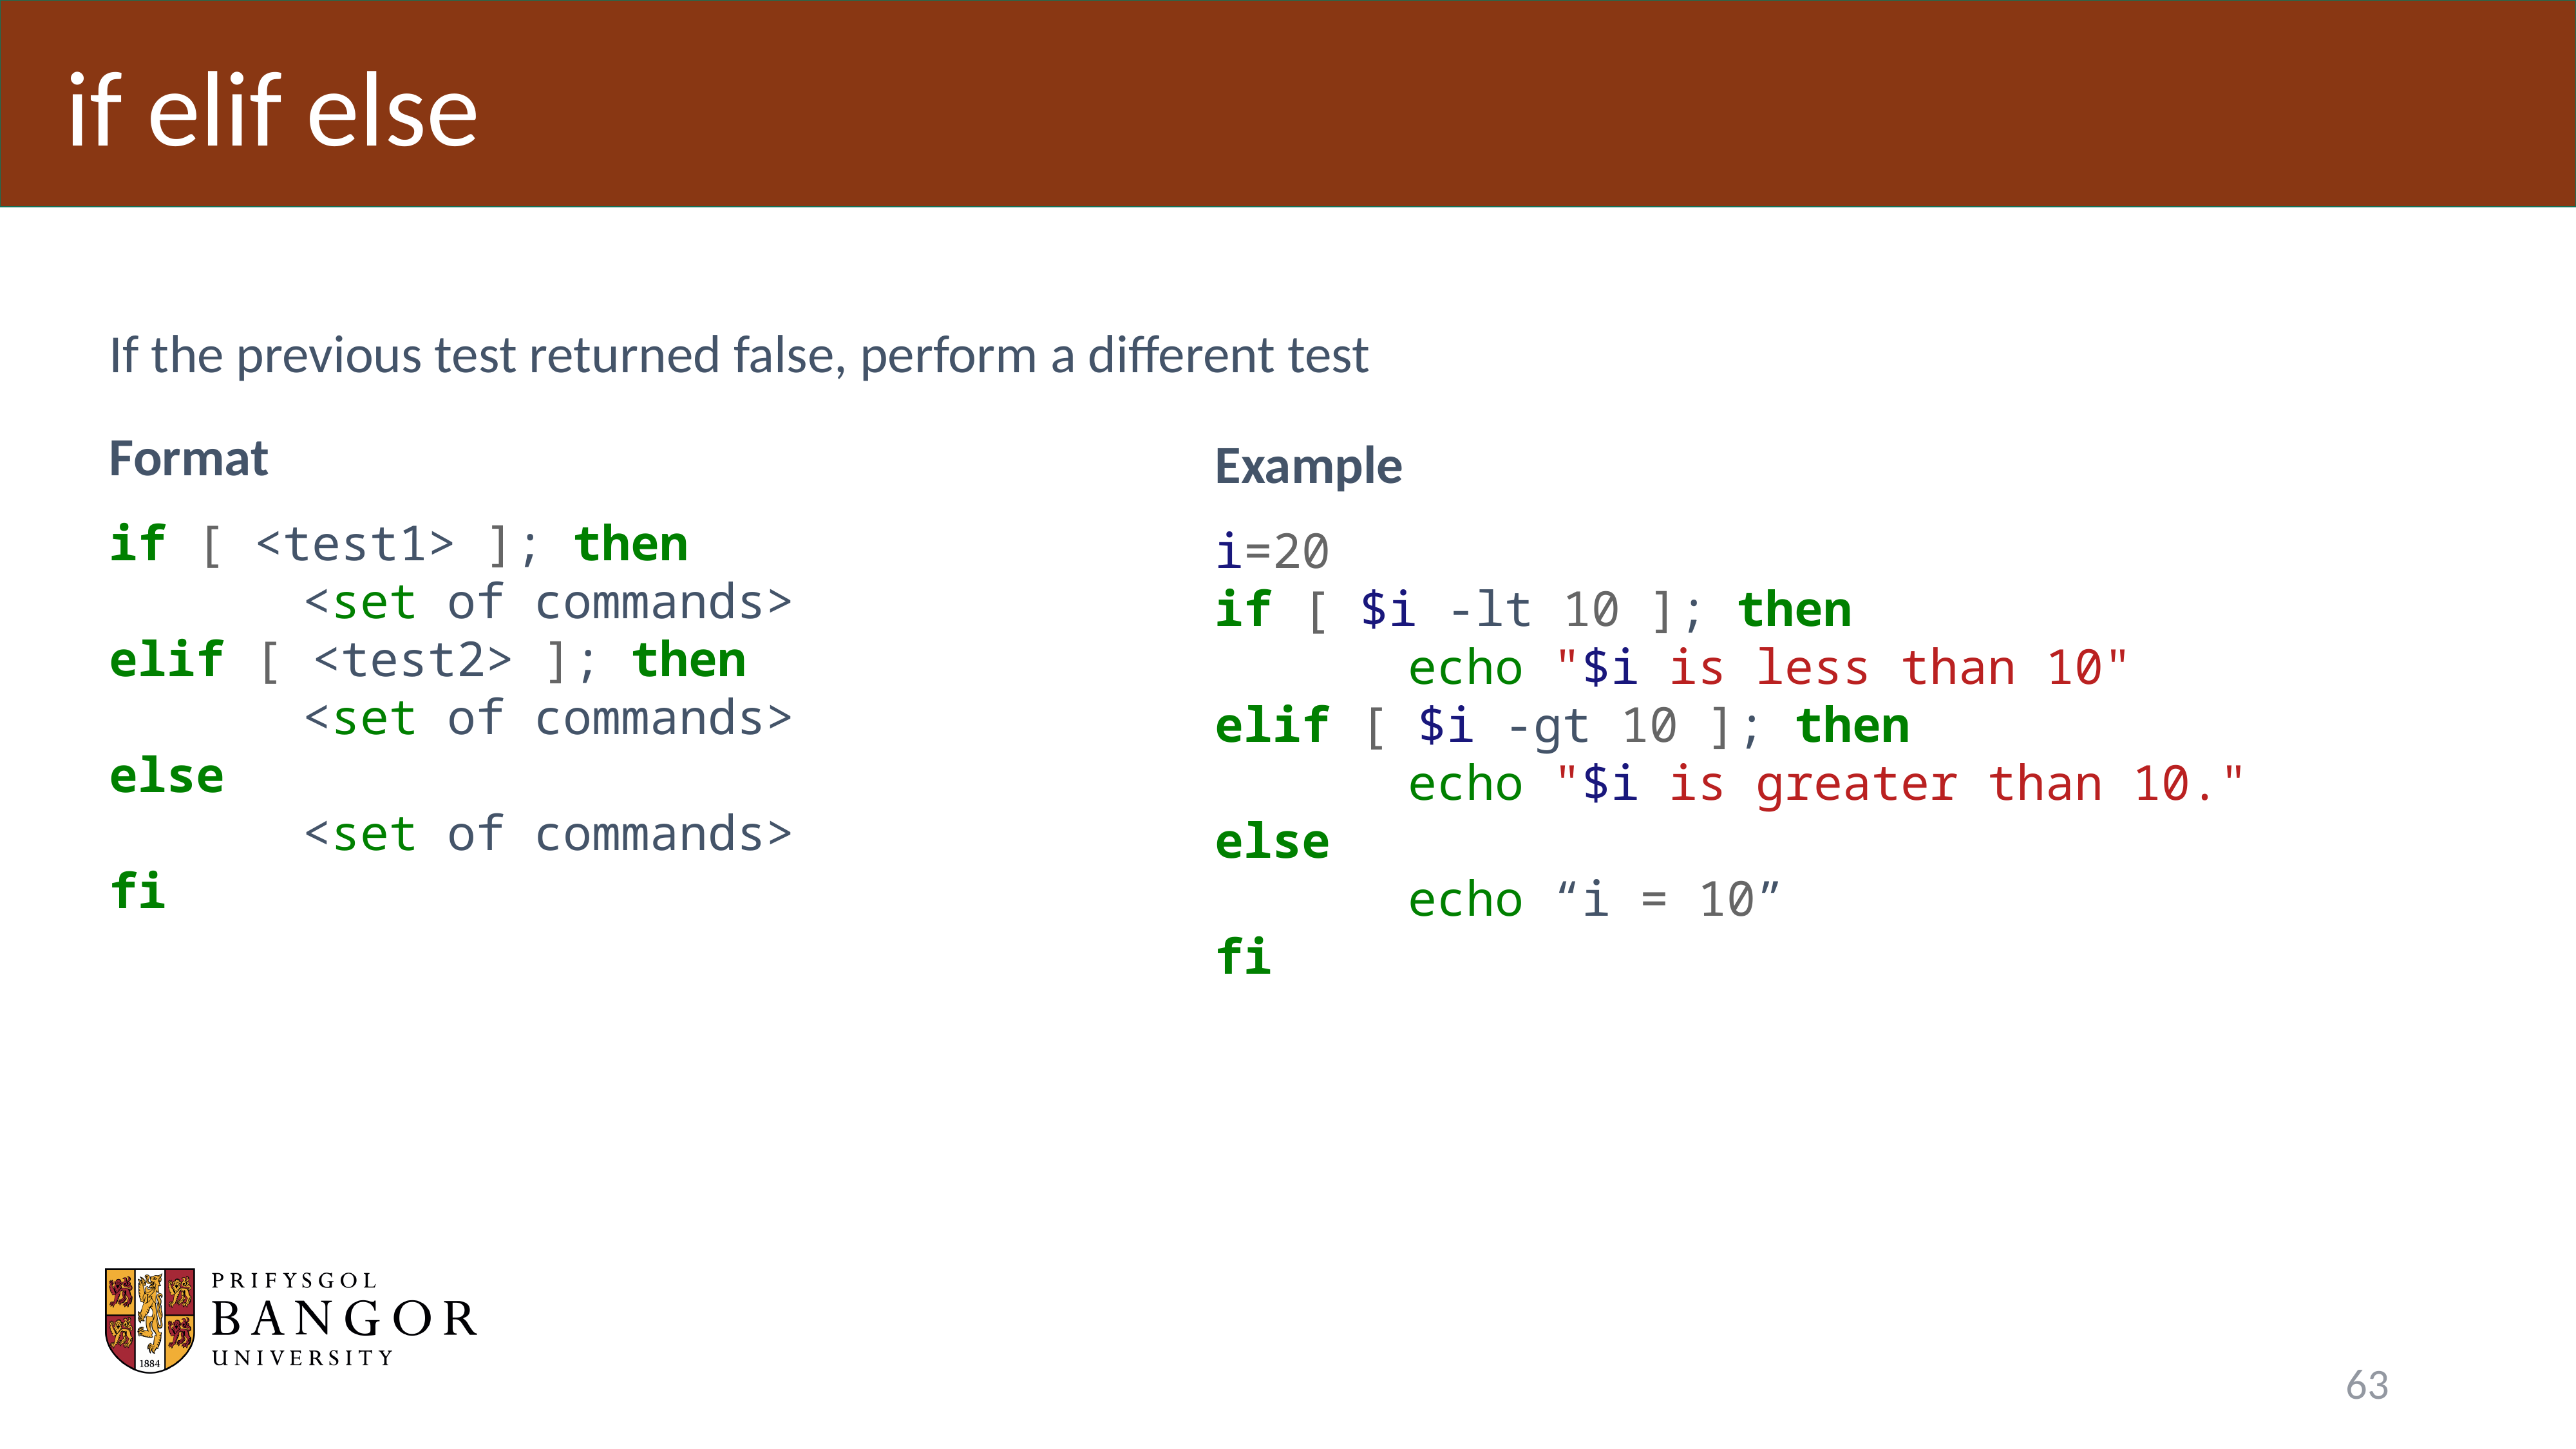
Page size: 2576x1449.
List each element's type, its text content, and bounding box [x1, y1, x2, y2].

slide_number 63 [1819, 1343, 2399, 1421]
text_box If the previous test returned false, perform a different test Format if [ <test1> ]; then <set of commands> elif [ <test2> ]; then <set of commands> else <set of commands> fi [51, 314, 2524, 923]
text_box [0, 0, 2576, 207]
text_box Example i=20 if [ $i -lt 10 ]; then echo "$i is less than 10" elif [ $i -gt 10 ]; then echo "$i is greater than 10." else echo “i = 10” fi [1157, 425, 2488, 989]
text_box if elif else [55, 33, 1696, 172]
picture [105, 1268, 477, 1374]
